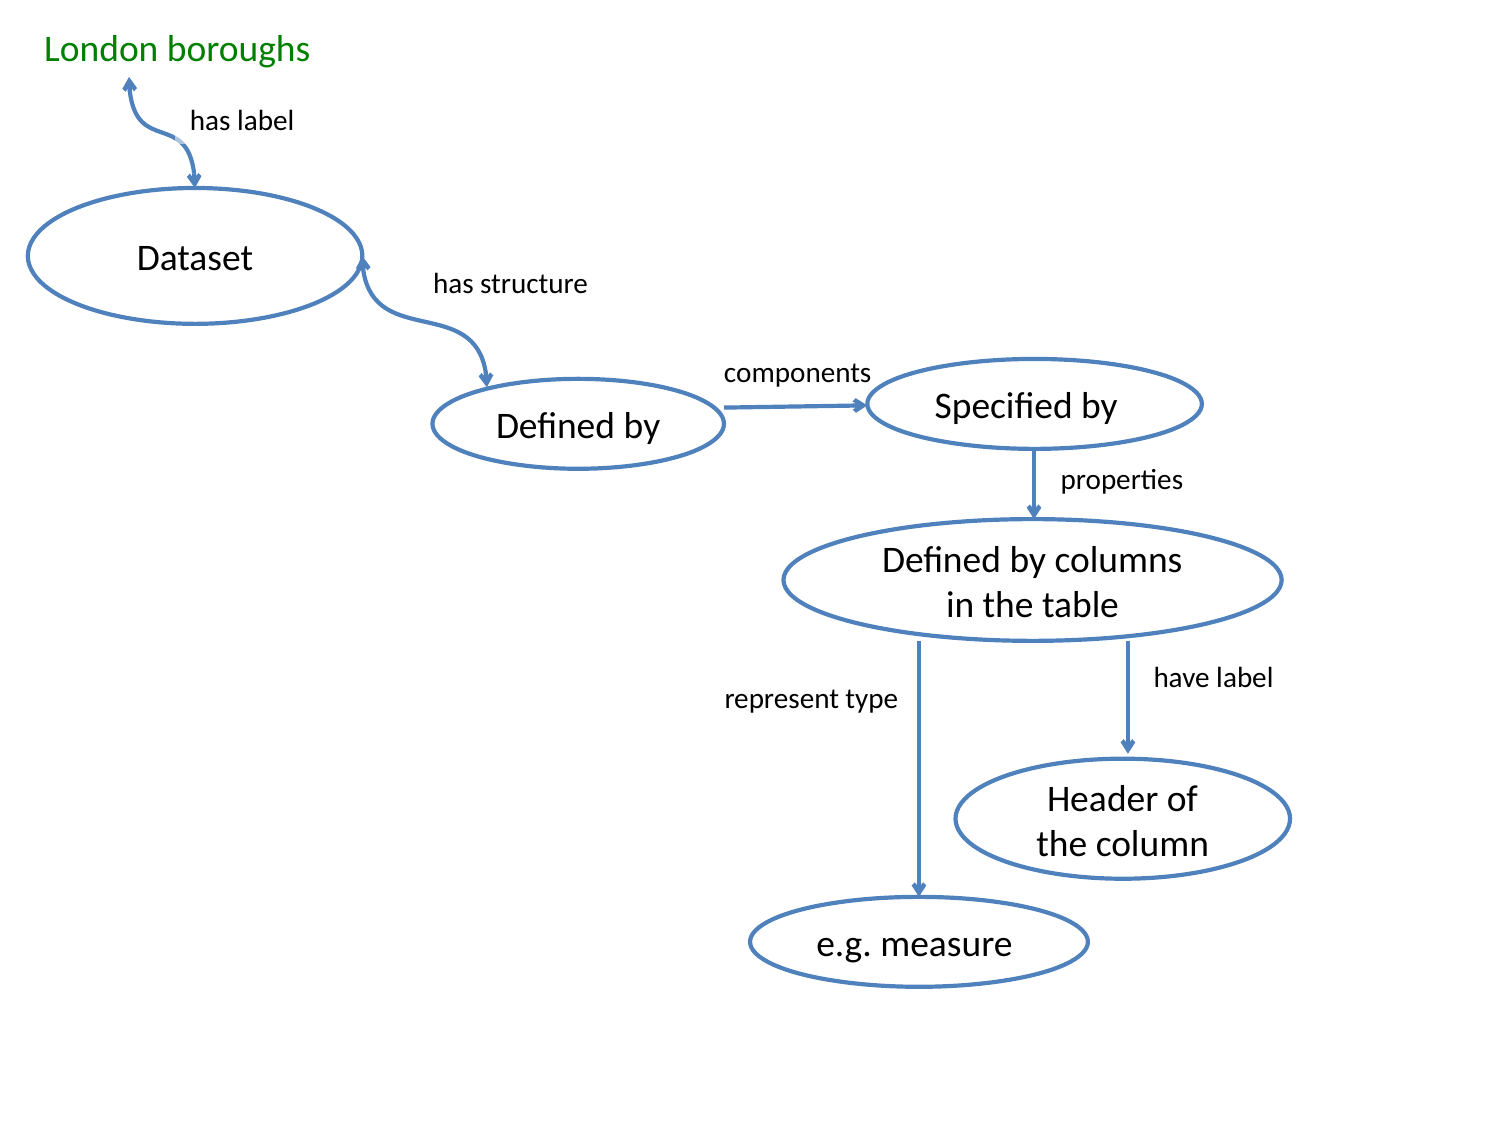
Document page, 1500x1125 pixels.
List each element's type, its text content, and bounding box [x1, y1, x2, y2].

text_box components [709, 346, 887, 396]
text_box Defined by columns in the table [781, 517, 1284, 643]
text_box have label [1138, 650, 1289, 701]
text_box Defined by [430, 376, 727, 471]
text_box Dataset [25, 185, 365, 326]
text_box e.g. measure [747, 894, 1090, 989]
text_box Specified by [865, 356, 1204, 451]
text_box Header of the column [953, 756, 1293, 881]
text_box has label [175, 94, 310, 144]
text_box properties [1045, 452, 1199, 503]
text_box represent type [709, 671, 914, 722]
text_box London boroughs [29, 16, 326, 77]
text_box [358, 259, 491, 385]
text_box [106, 99, 218, 166]
text_box has structure [418, 256, 604, 307]
